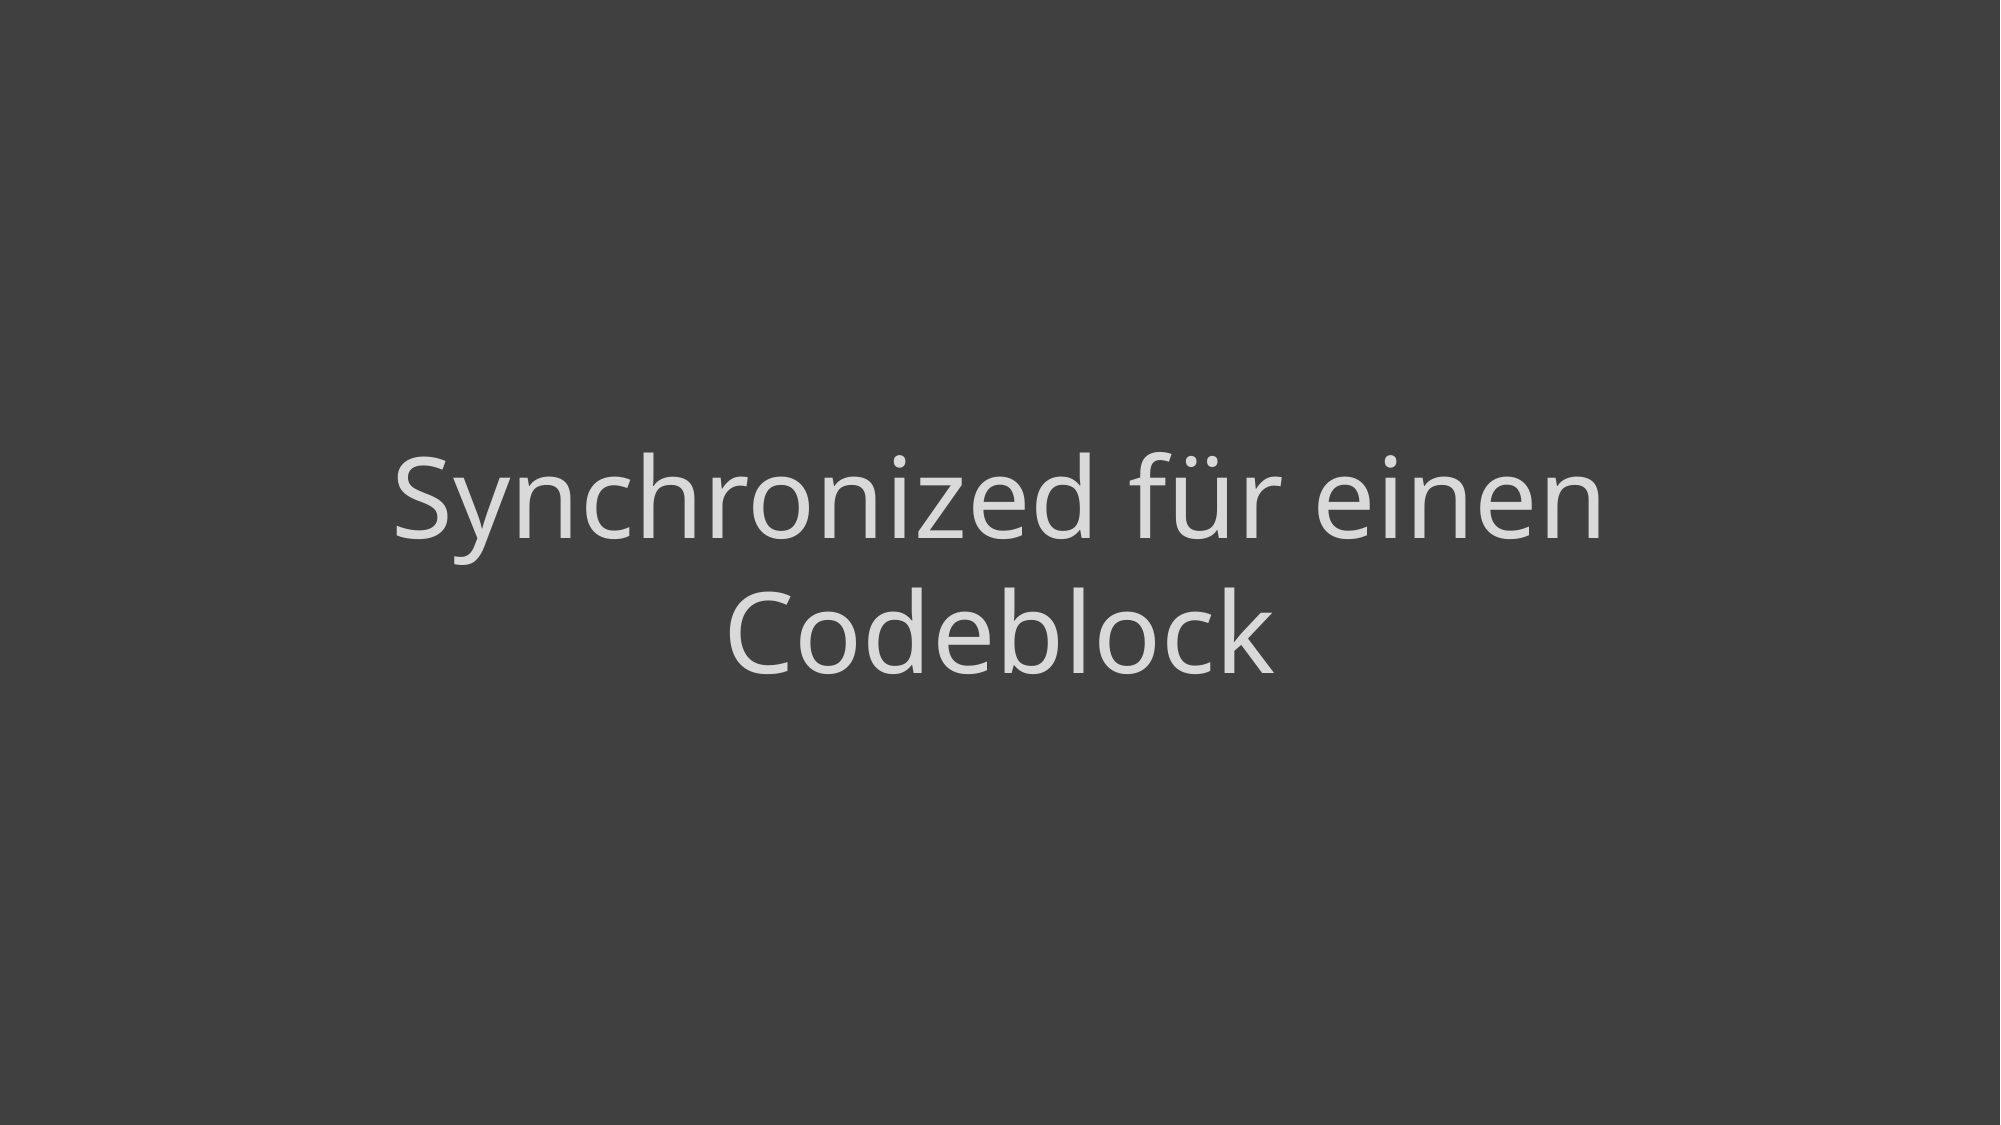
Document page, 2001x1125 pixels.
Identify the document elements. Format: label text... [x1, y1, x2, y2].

text_box Synchronized für einen Codeblock [376, 418, 1624, 704]
